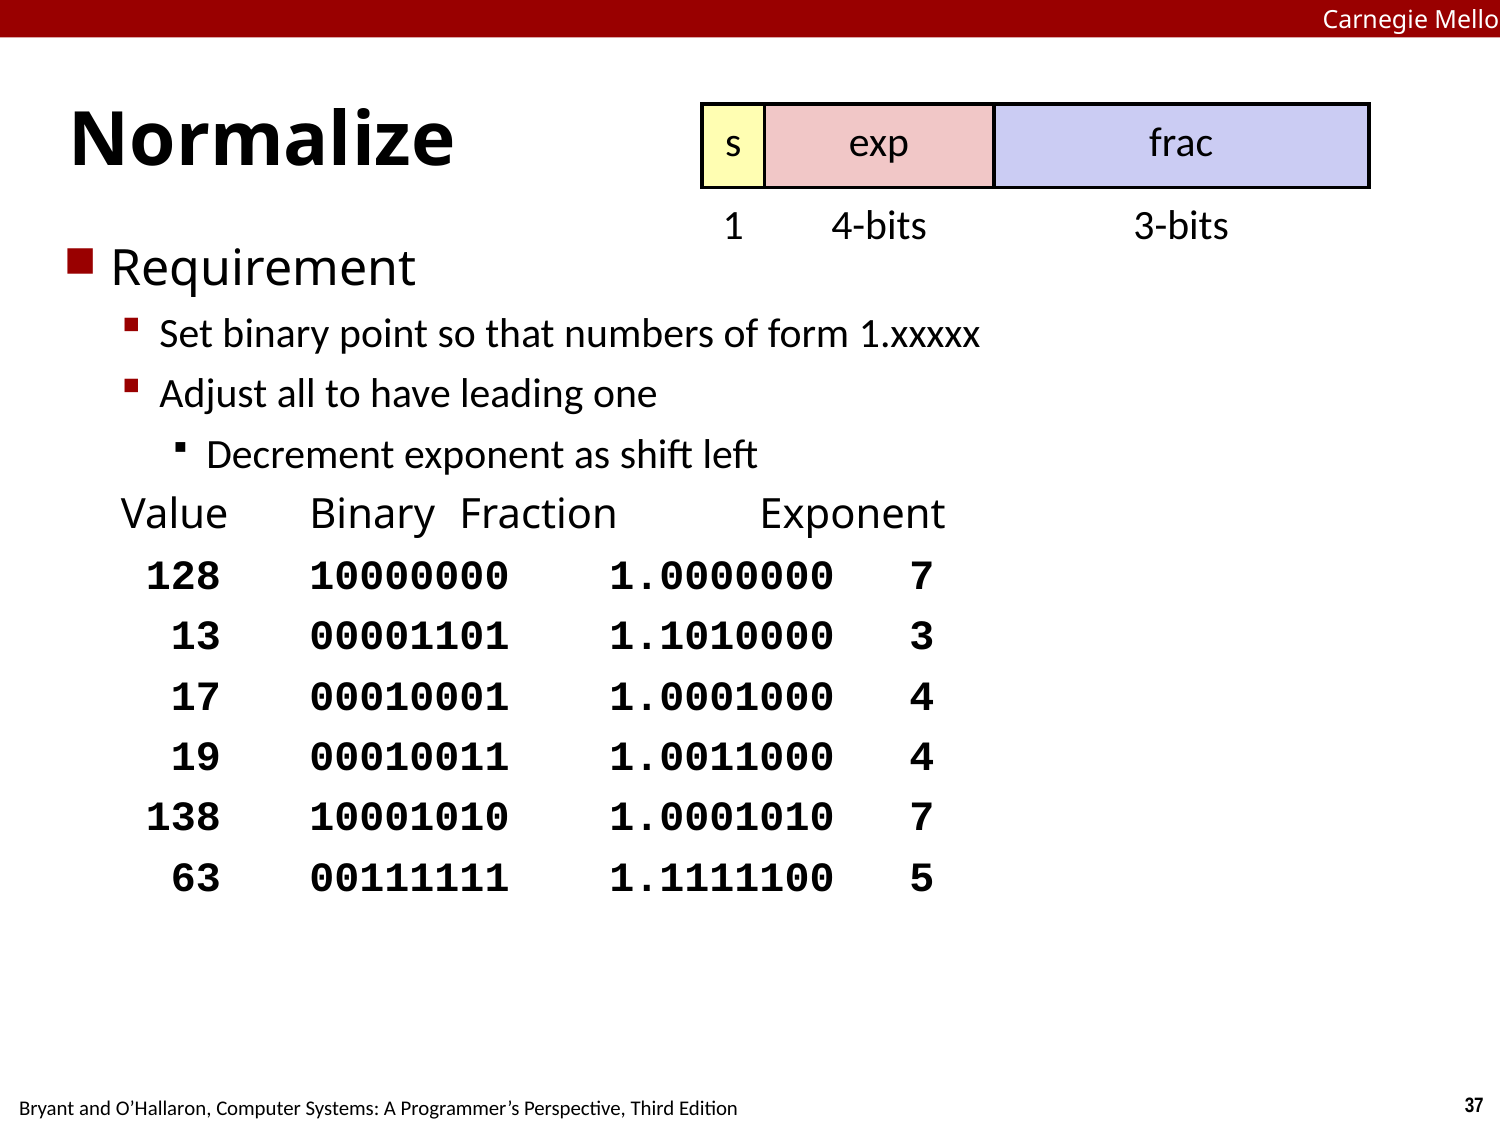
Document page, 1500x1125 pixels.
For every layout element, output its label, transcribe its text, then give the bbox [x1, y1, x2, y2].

table_cell 3-bits [994, 189, 1369, 271]
table_cell 1 [702, 189, 765, 271]
table_cell 4-bits [765, 189, 994, 271]
title Normalize [62, 41, 1438, 228]
table_header frac [996, 106, 1367, 186]
text_box Carnegie Mellon [1322, 3, 1500, 33]
list Requirement Set binary point so that numbers of form 1.xxxxx Adjust all to have leading one Decrement exponent as shift left Value Binary Fraction Exponent 128 10000000 1.0000000 7 13 00001101 1.1010000 3 17 00010001 1.0001000 4 19 00010011 1.0011000 4 138 10001010 1.0001010 7 63 00111111 1.1111100 5 [62, 228, 1438, 1122]
table_header exp [766, 106, 992, 186]
text_box [0, 0, 1500, 38]
table_header s [704, 106, 763, 186]
